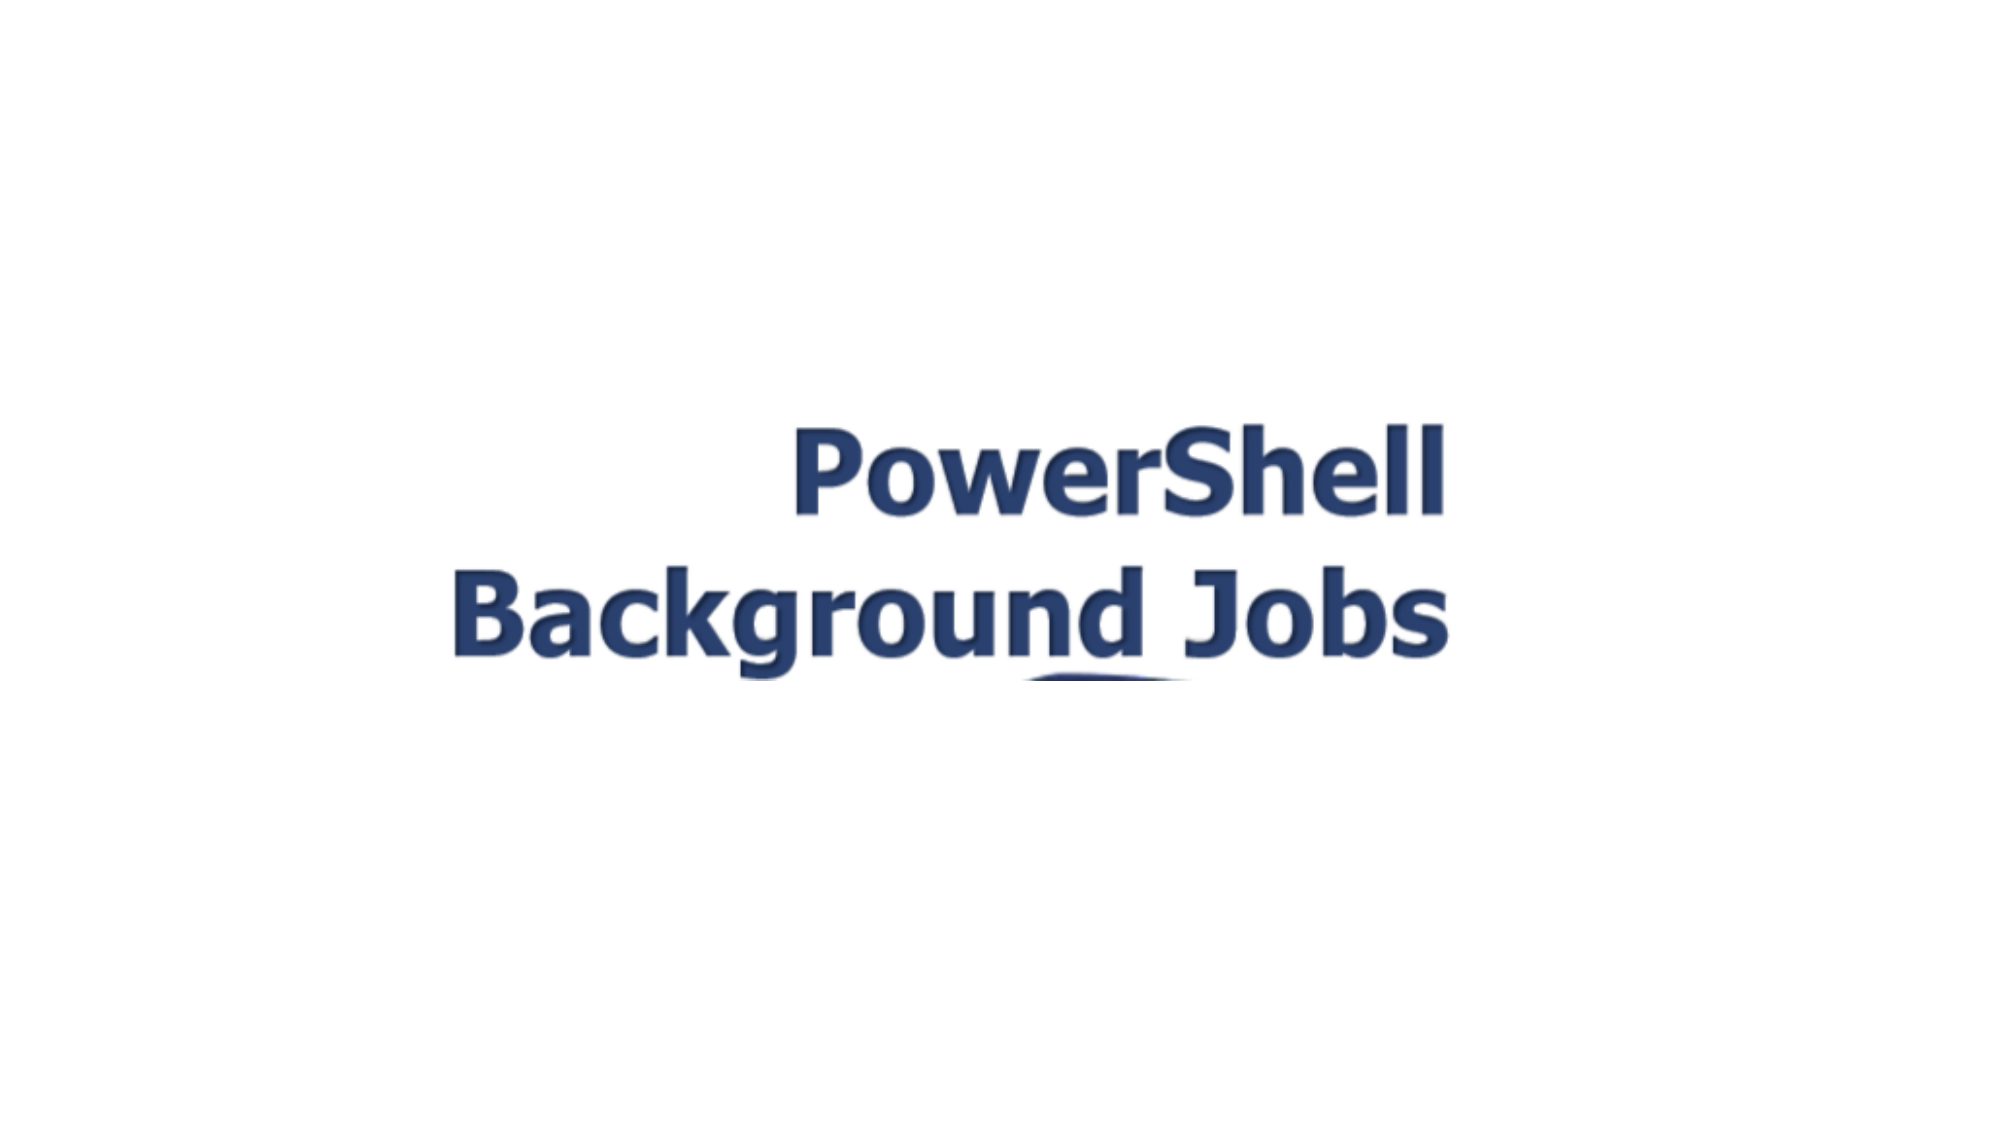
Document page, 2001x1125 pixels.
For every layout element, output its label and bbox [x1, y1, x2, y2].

picture [405, 352, 1483, 681]
